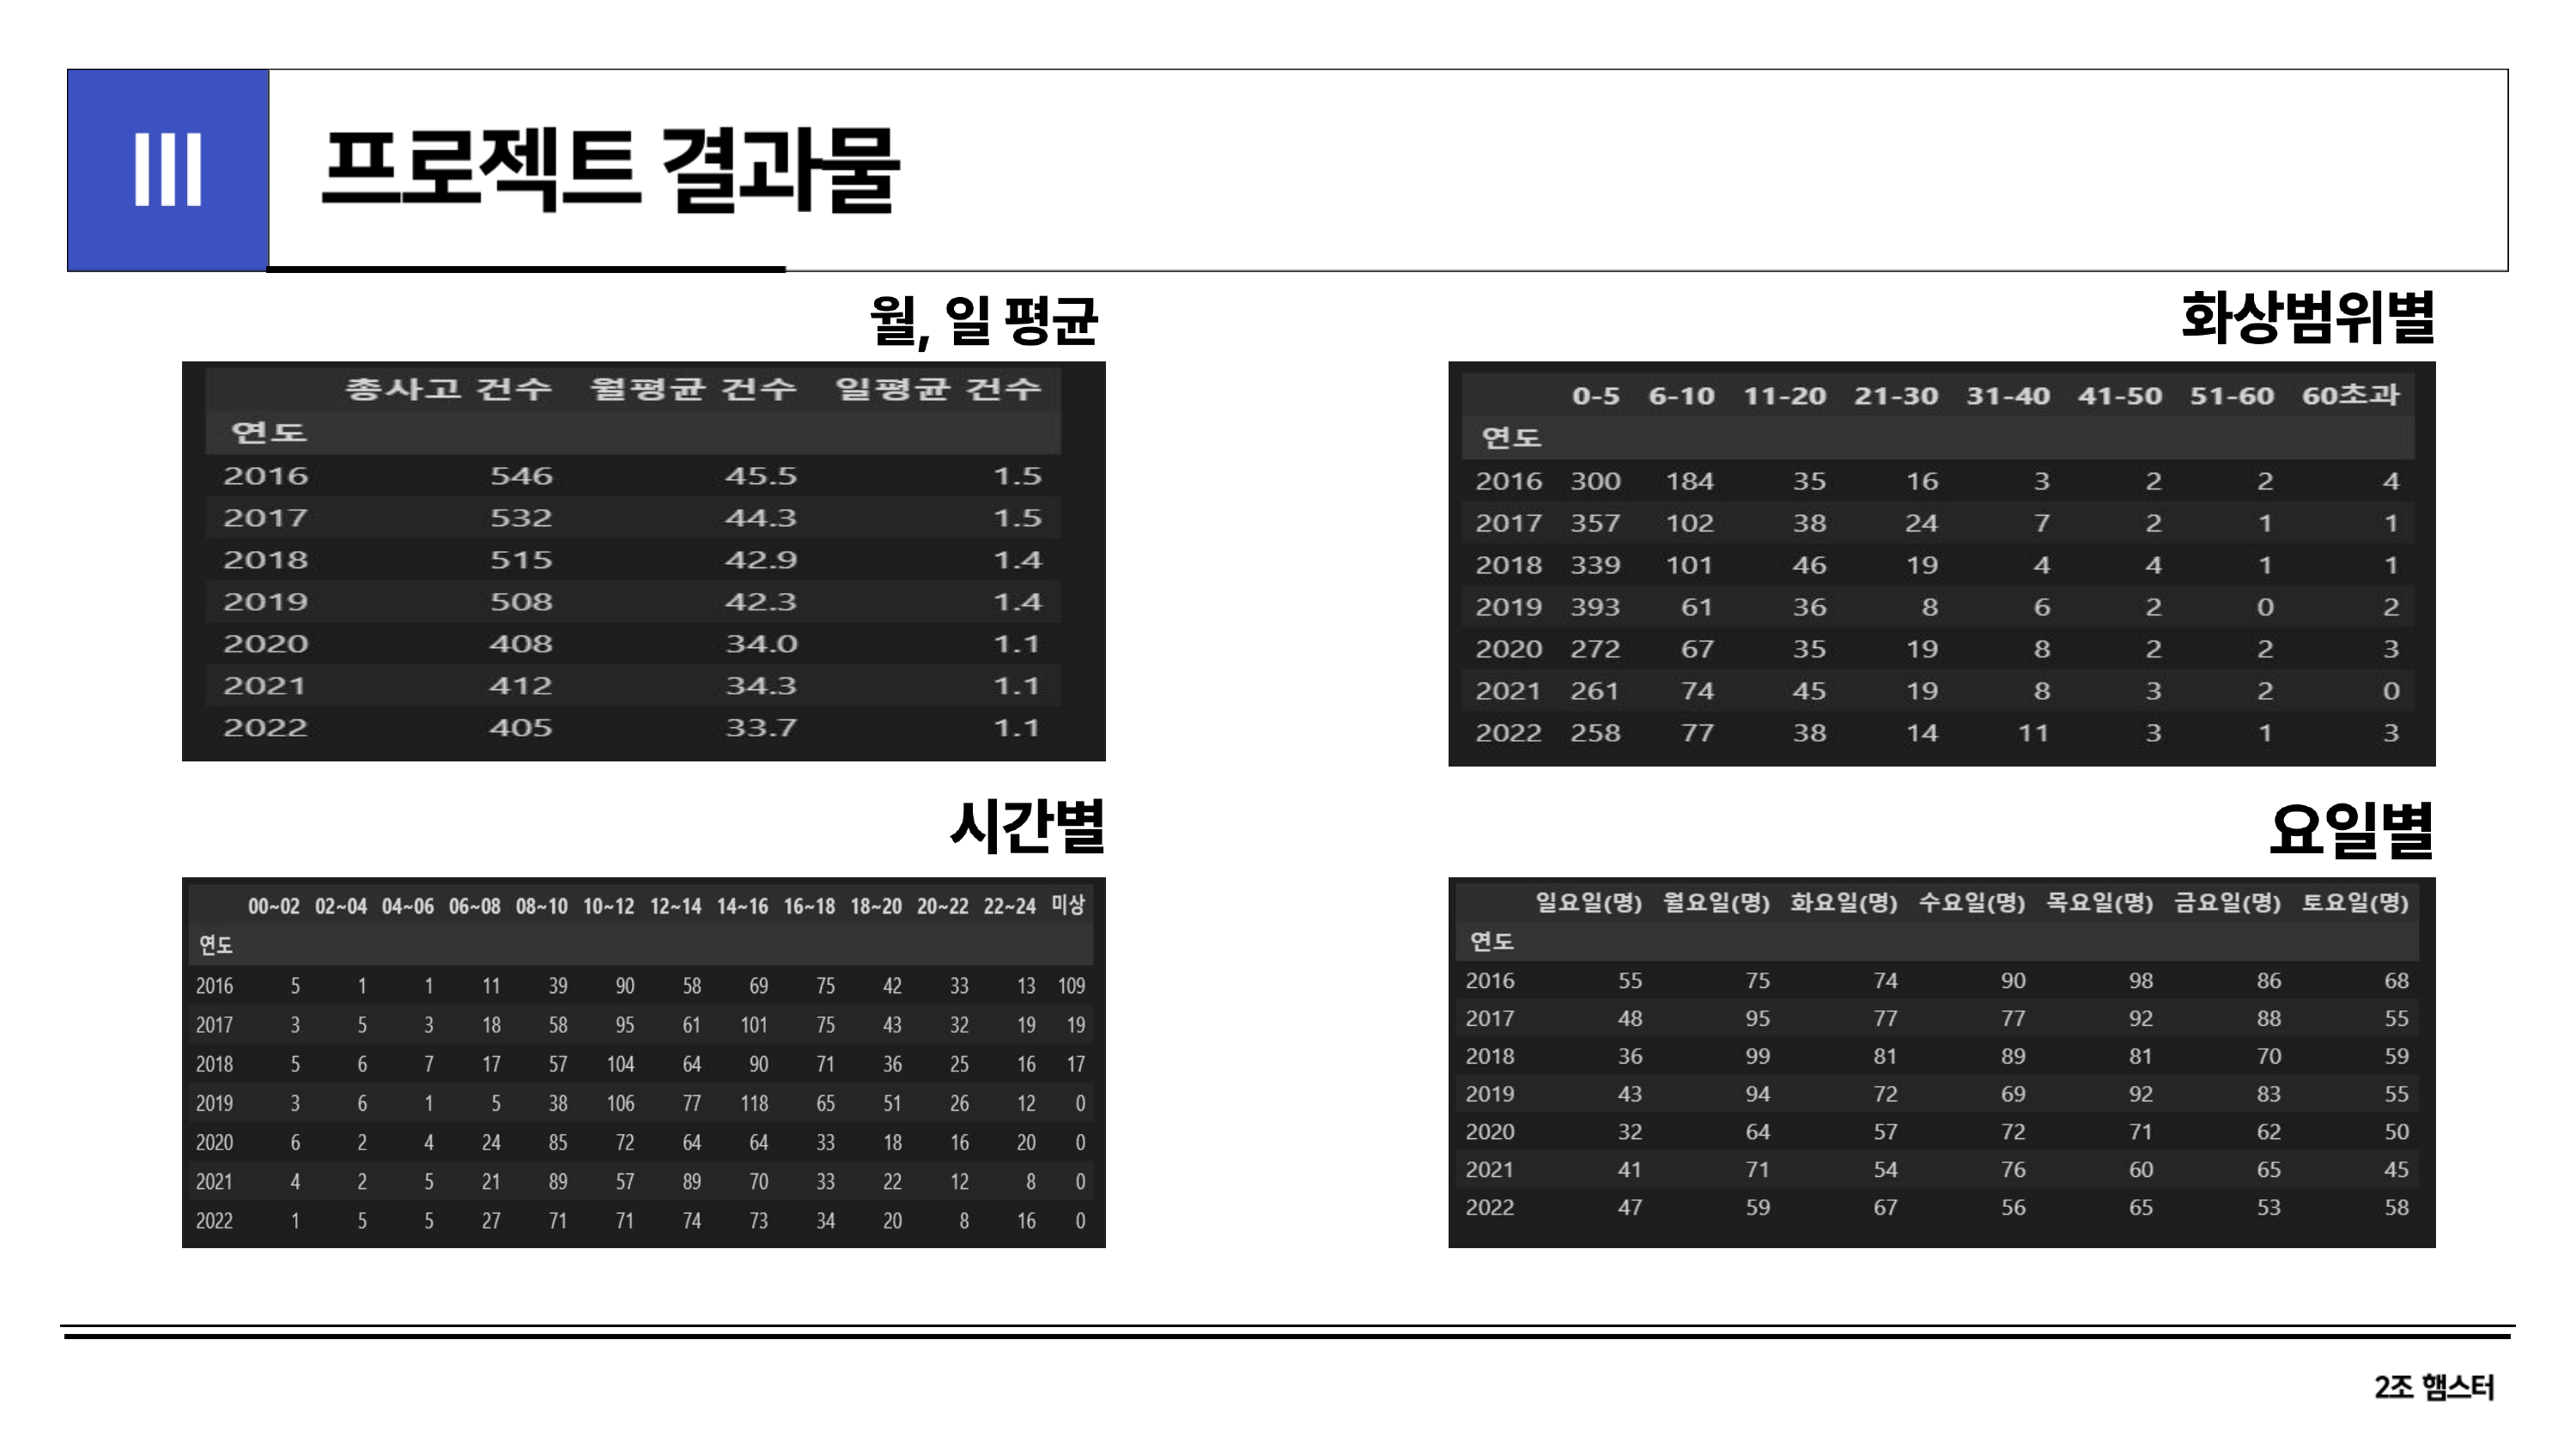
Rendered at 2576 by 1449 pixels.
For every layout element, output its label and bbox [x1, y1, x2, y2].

text_box [334, 69, 2509, 272]
text_box [64, 1334, 2511, 1339]
picture [1449, 244, 2576, 1249]
picture [2366, 1360, 2522, 1449]
picture [56, 48, 1379, 1249]
